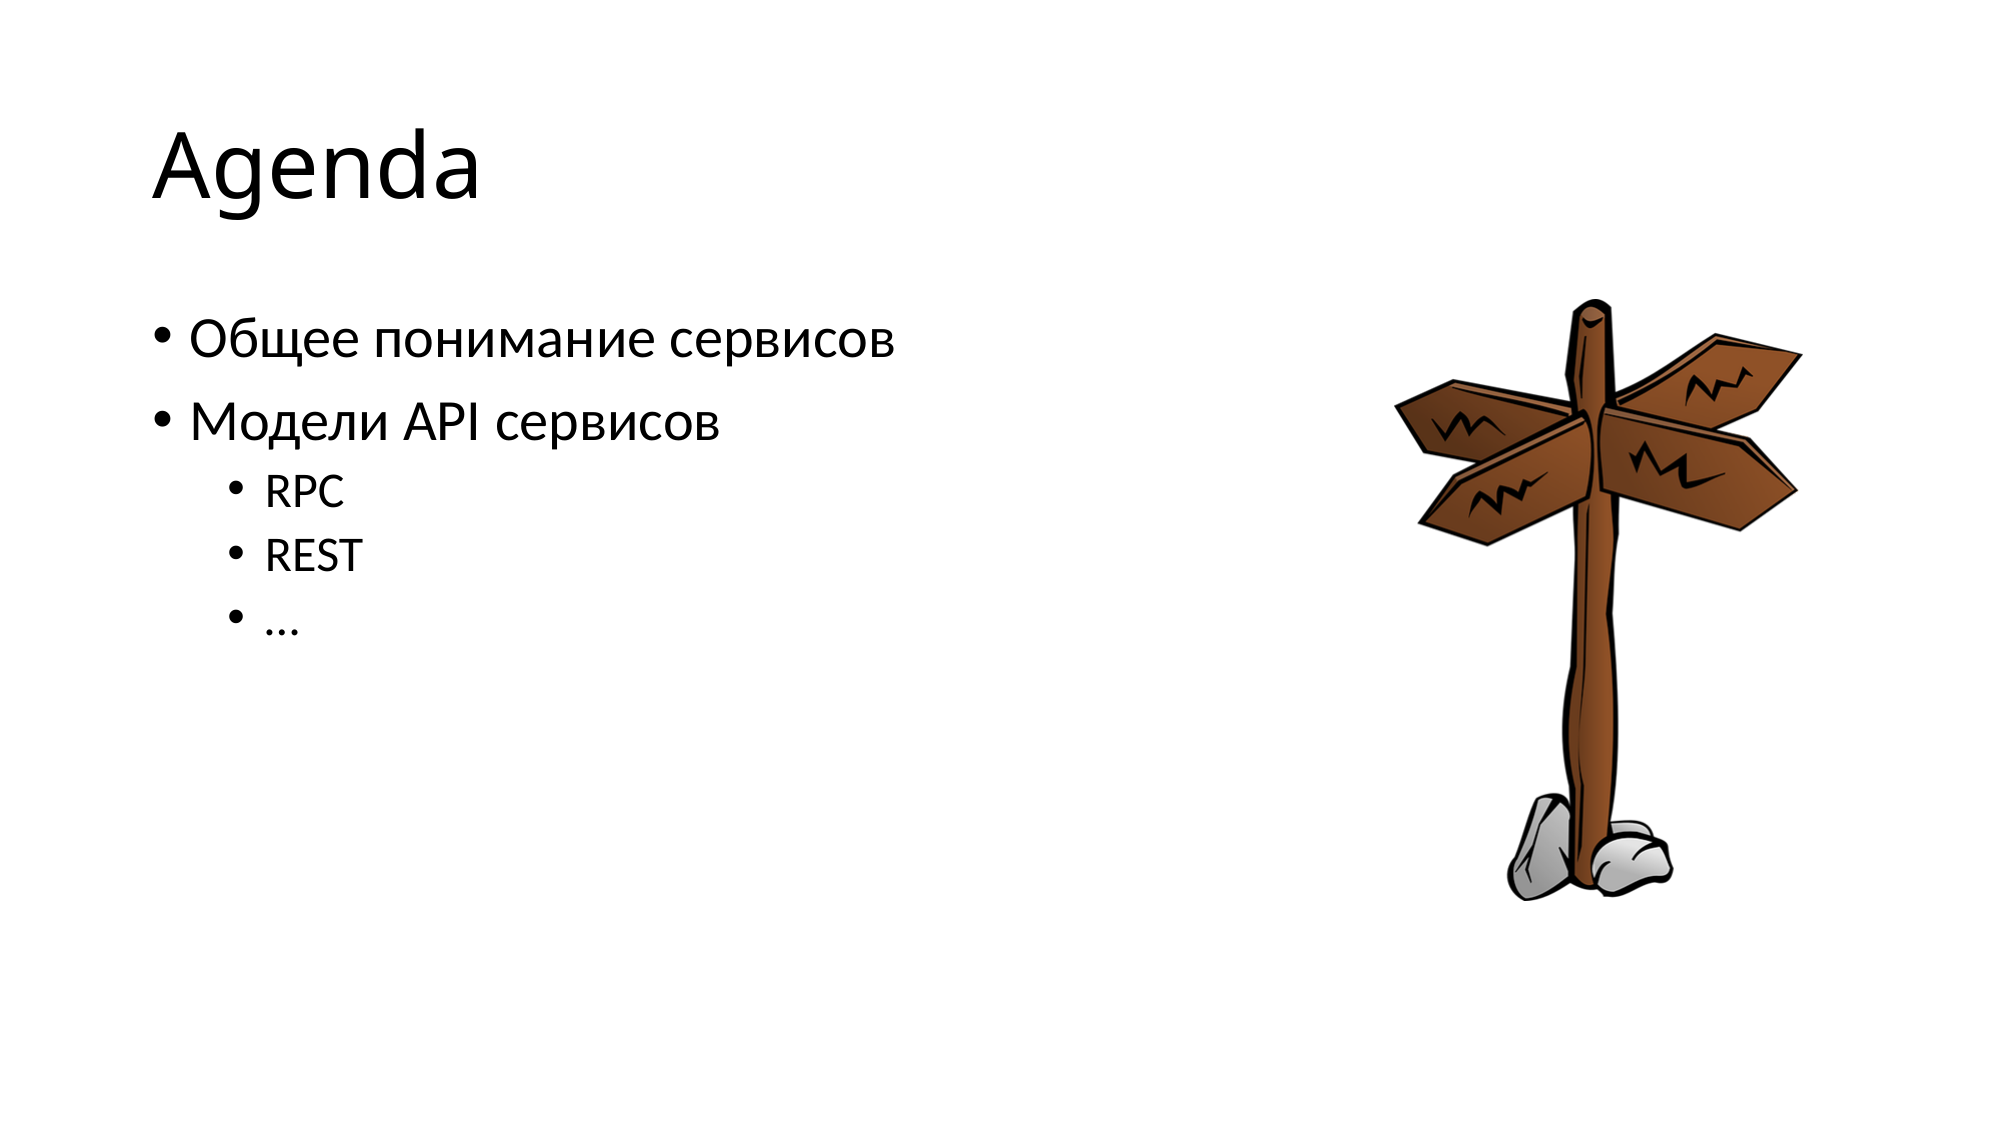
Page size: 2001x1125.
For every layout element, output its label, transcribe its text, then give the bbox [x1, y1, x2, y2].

title Agenda [137, 59, 1863, 278]
picture [1394, 299, 1803, 901]
list Общее понимание сервисов Модели API сервисов RPC REST … [137, 299, 1863, 1014]
